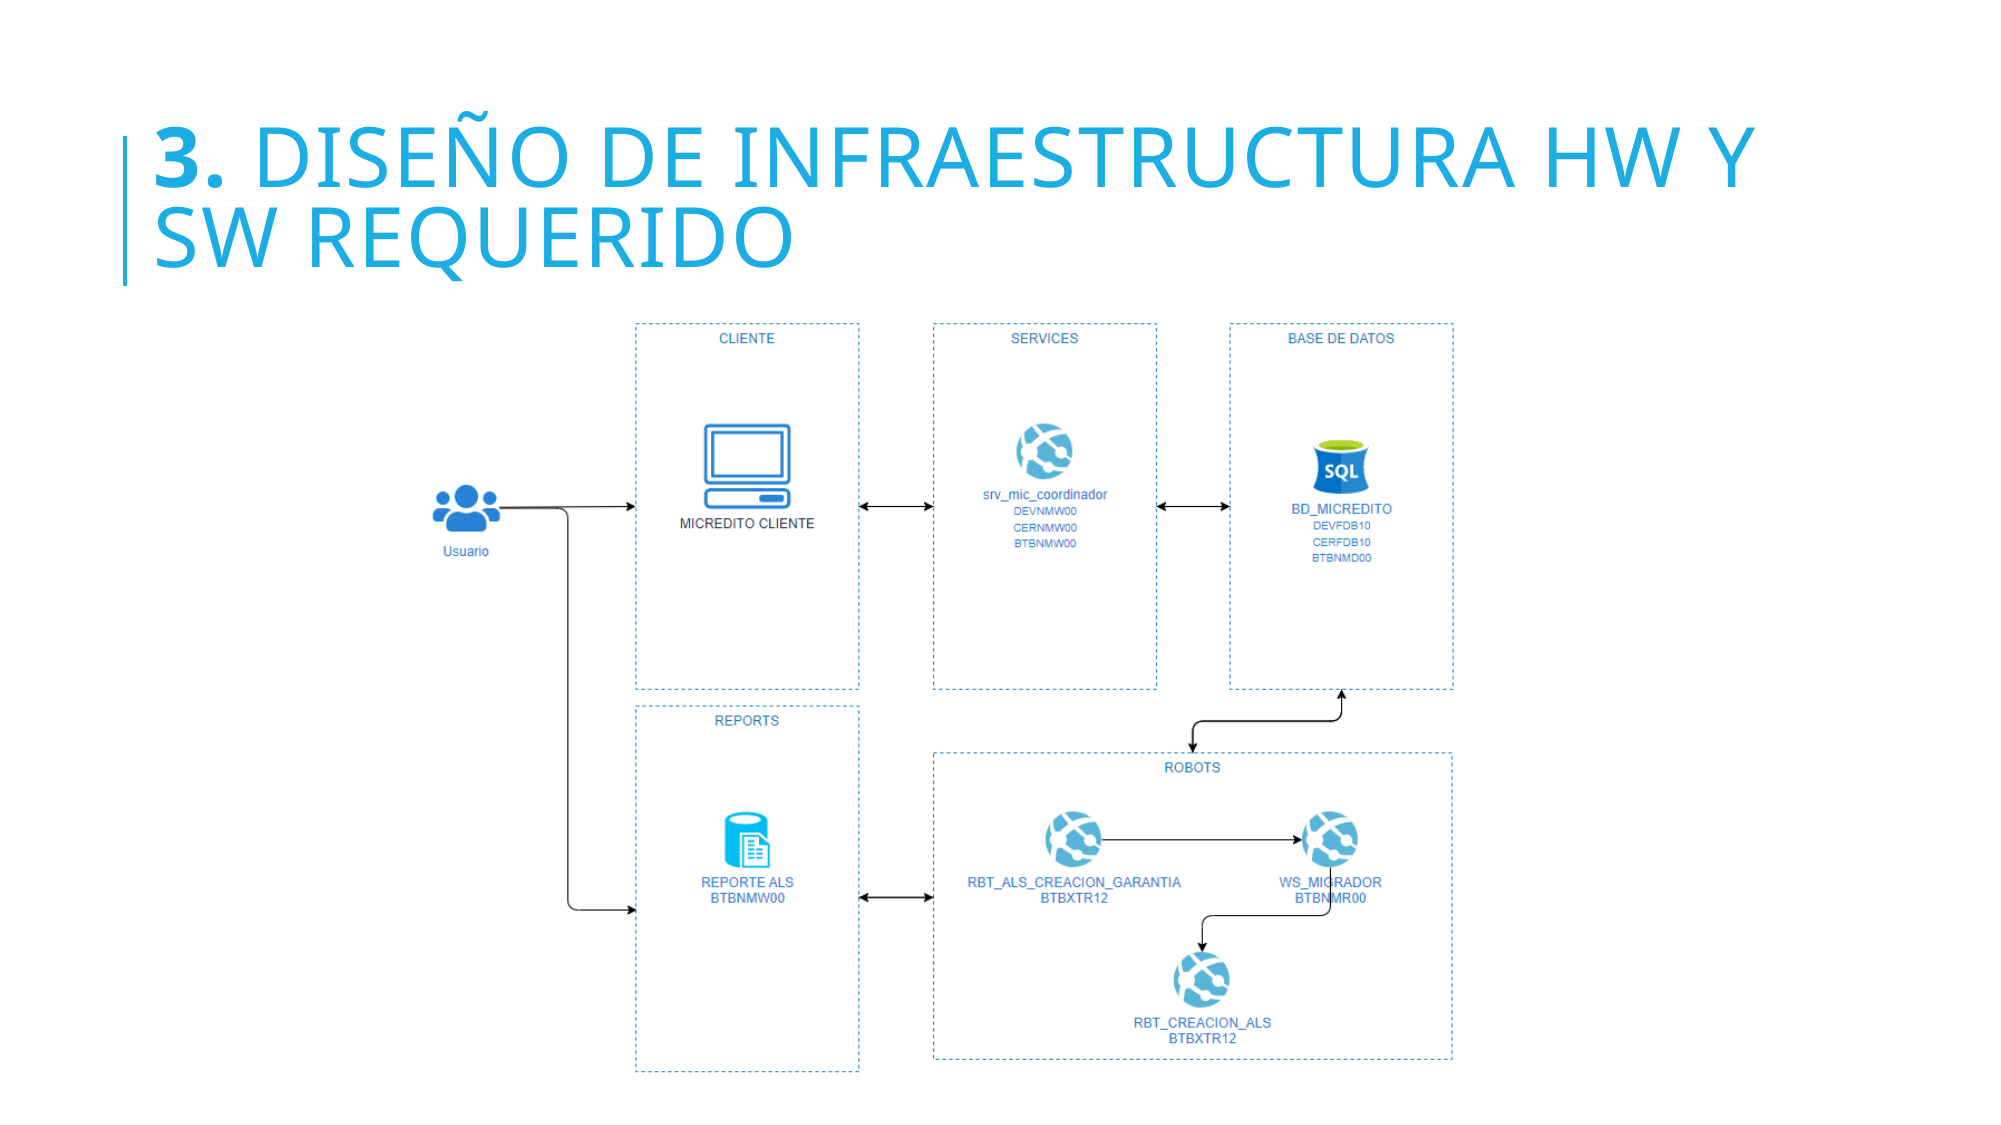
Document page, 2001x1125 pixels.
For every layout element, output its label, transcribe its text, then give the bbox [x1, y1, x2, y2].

text_box 3. Diseño de infraestructura HW y SW requerido [138, 114, 1863, 293]
picture [399, 292, 1505, 1089]
